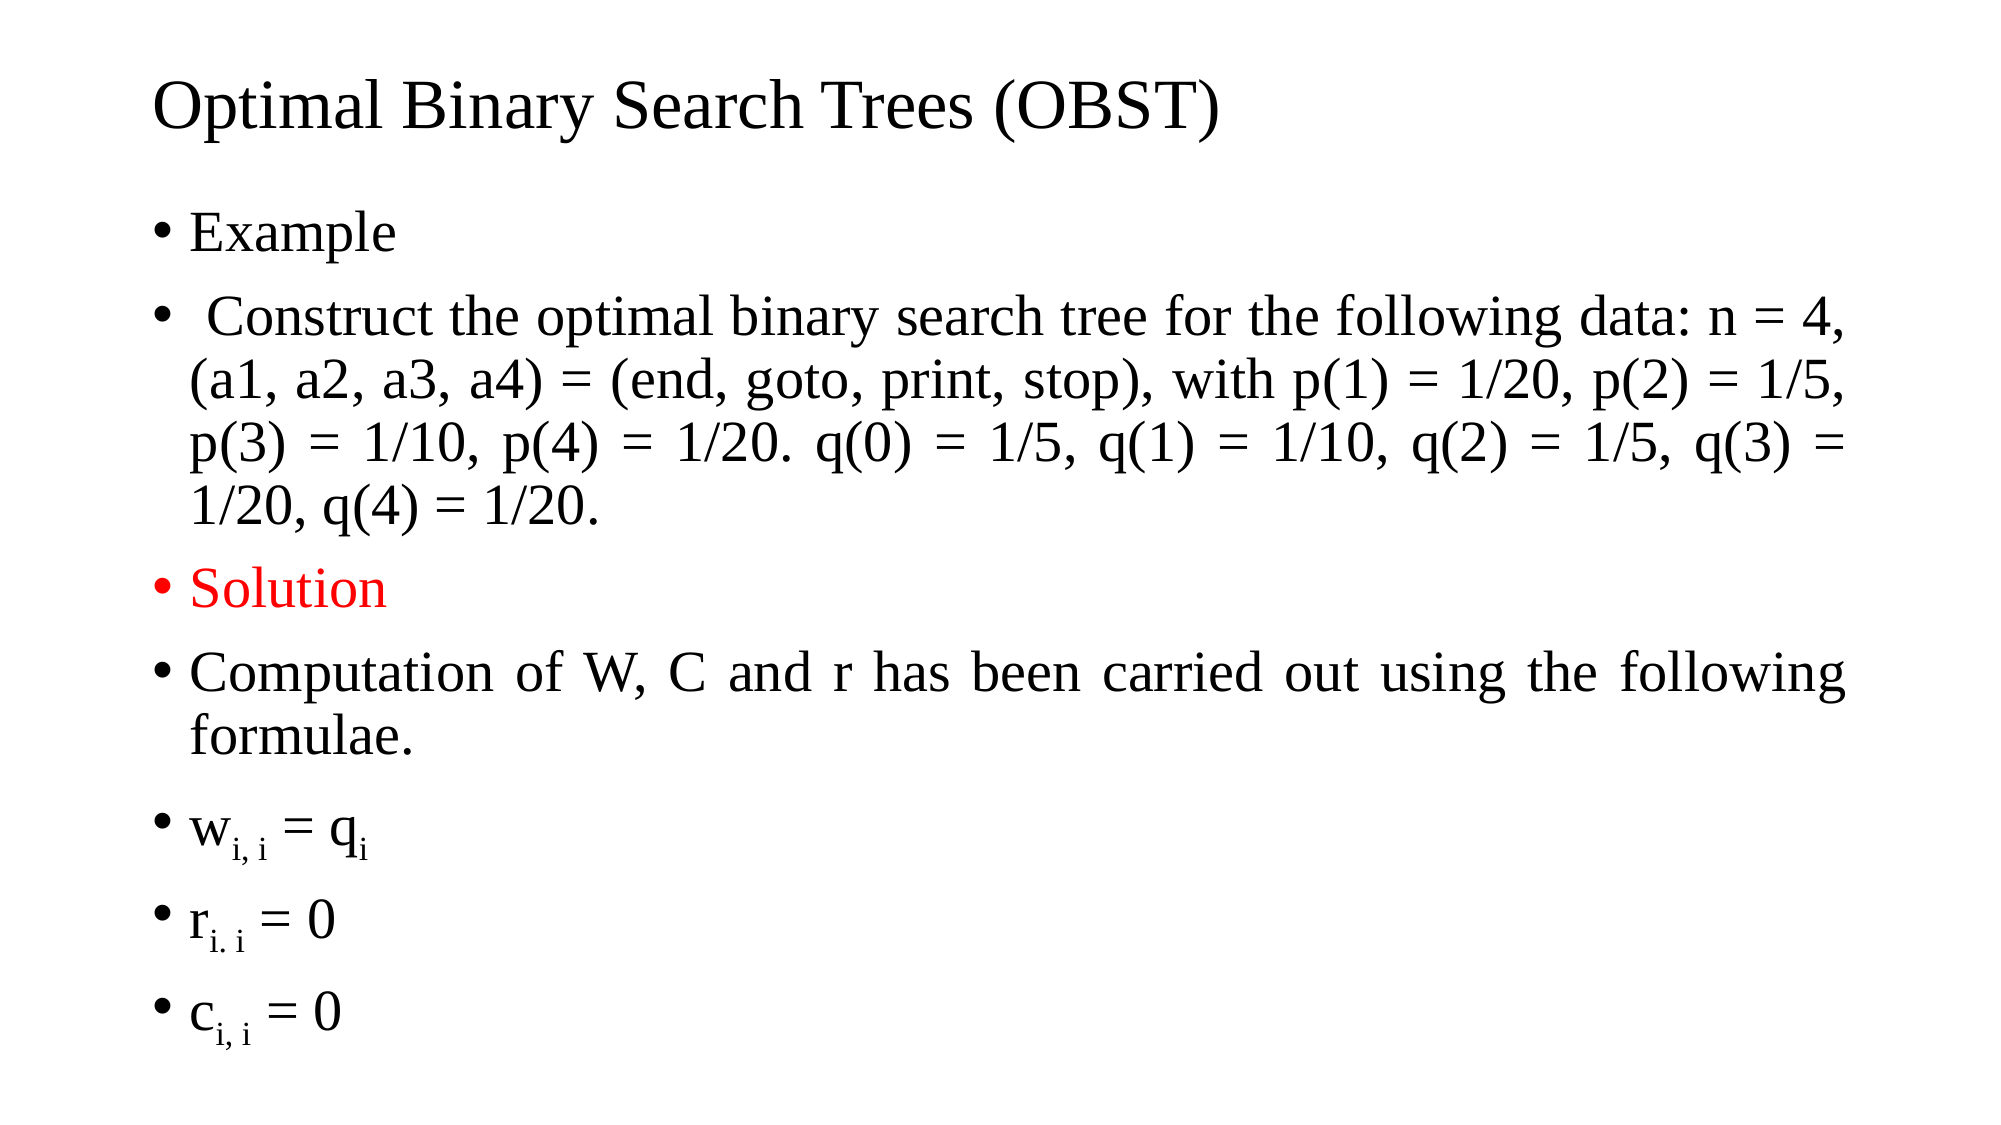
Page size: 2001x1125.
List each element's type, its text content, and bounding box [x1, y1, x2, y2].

list Example Construct the optimal binary search tree for the following data: n = 4, (a1, a2, a3, a4) = (end, goto, print, stop), with p(1) = 1/20, p(2) = 1/5, p(3) = 1/10, p(4) = 1/20. q(0) = 1/5, q(1) = 1/10, q(2) = 1/5, q(3) = 1/20, q(4) = 1/20. Solution Computation of W, C and r has been carried out using the following formulae. wi, i = qi ri. i = 0 ci, i = 0 [137, 193, 1863, 1066]
title Optimal Binary Search Trees (OBST) [137, 59, 1863, 152]
